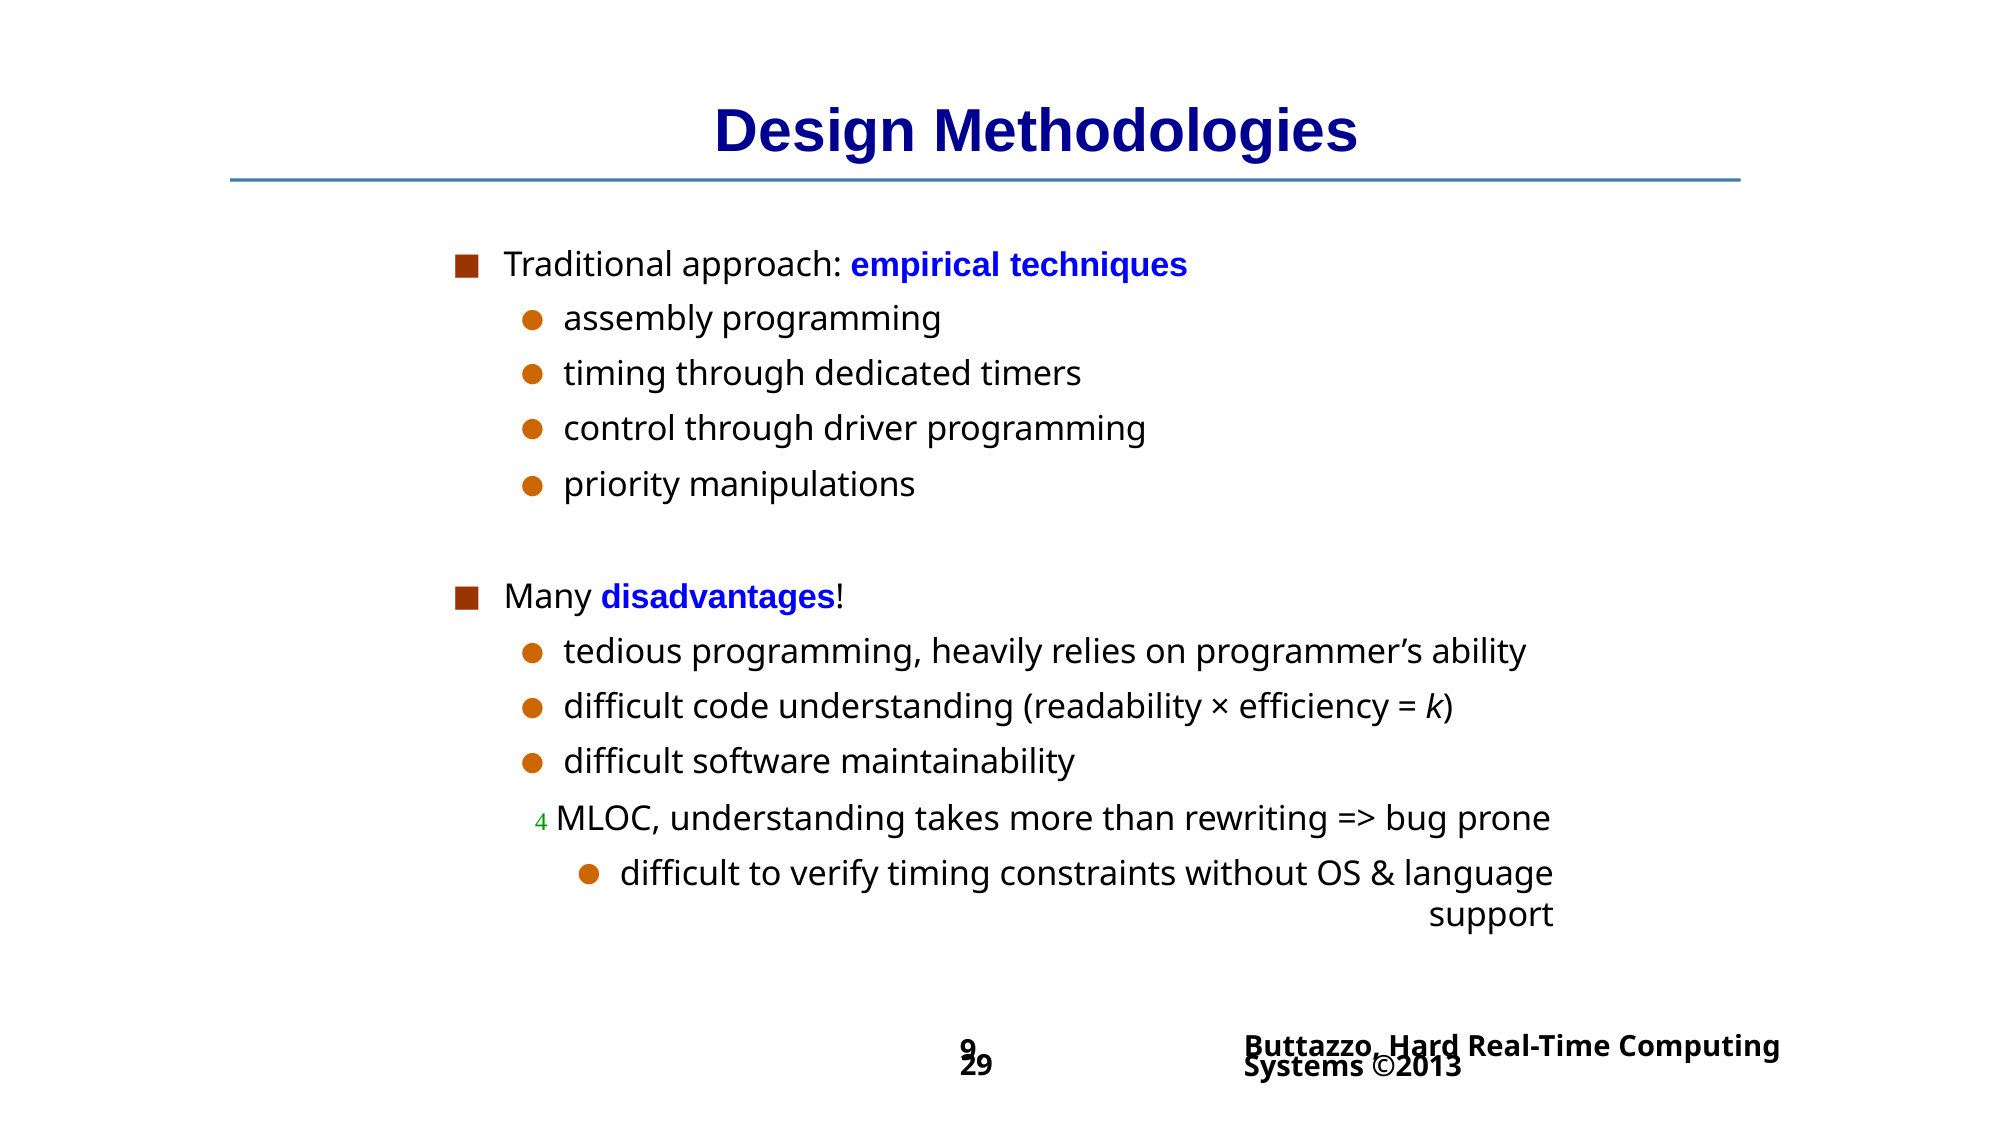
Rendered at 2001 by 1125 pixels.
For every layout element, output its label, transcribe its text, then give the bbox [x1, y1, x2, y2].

footer Buttazzo, Hard Real-Time Computing Systems ©2013 [1241, 1042, 1846, 1125]
text_box Traditional approach: empirical techniques assembly programming timing through dedicated timers control through driver programming priority manipulations Many disadvantages! tedious programming, heavily relies on programmer’s ability difficult code understanding (readability × efficiency = k) difficult software maintainability  MLOC, understanding takes more than rewriting => bug prone difficult to verify timing constraints without OS & language support [450, 227, 1555, 933]
slide_number 9.29 [957, 1045, 1010, 1125]
title Design Methodologies [509, 88, 1714, 279]
